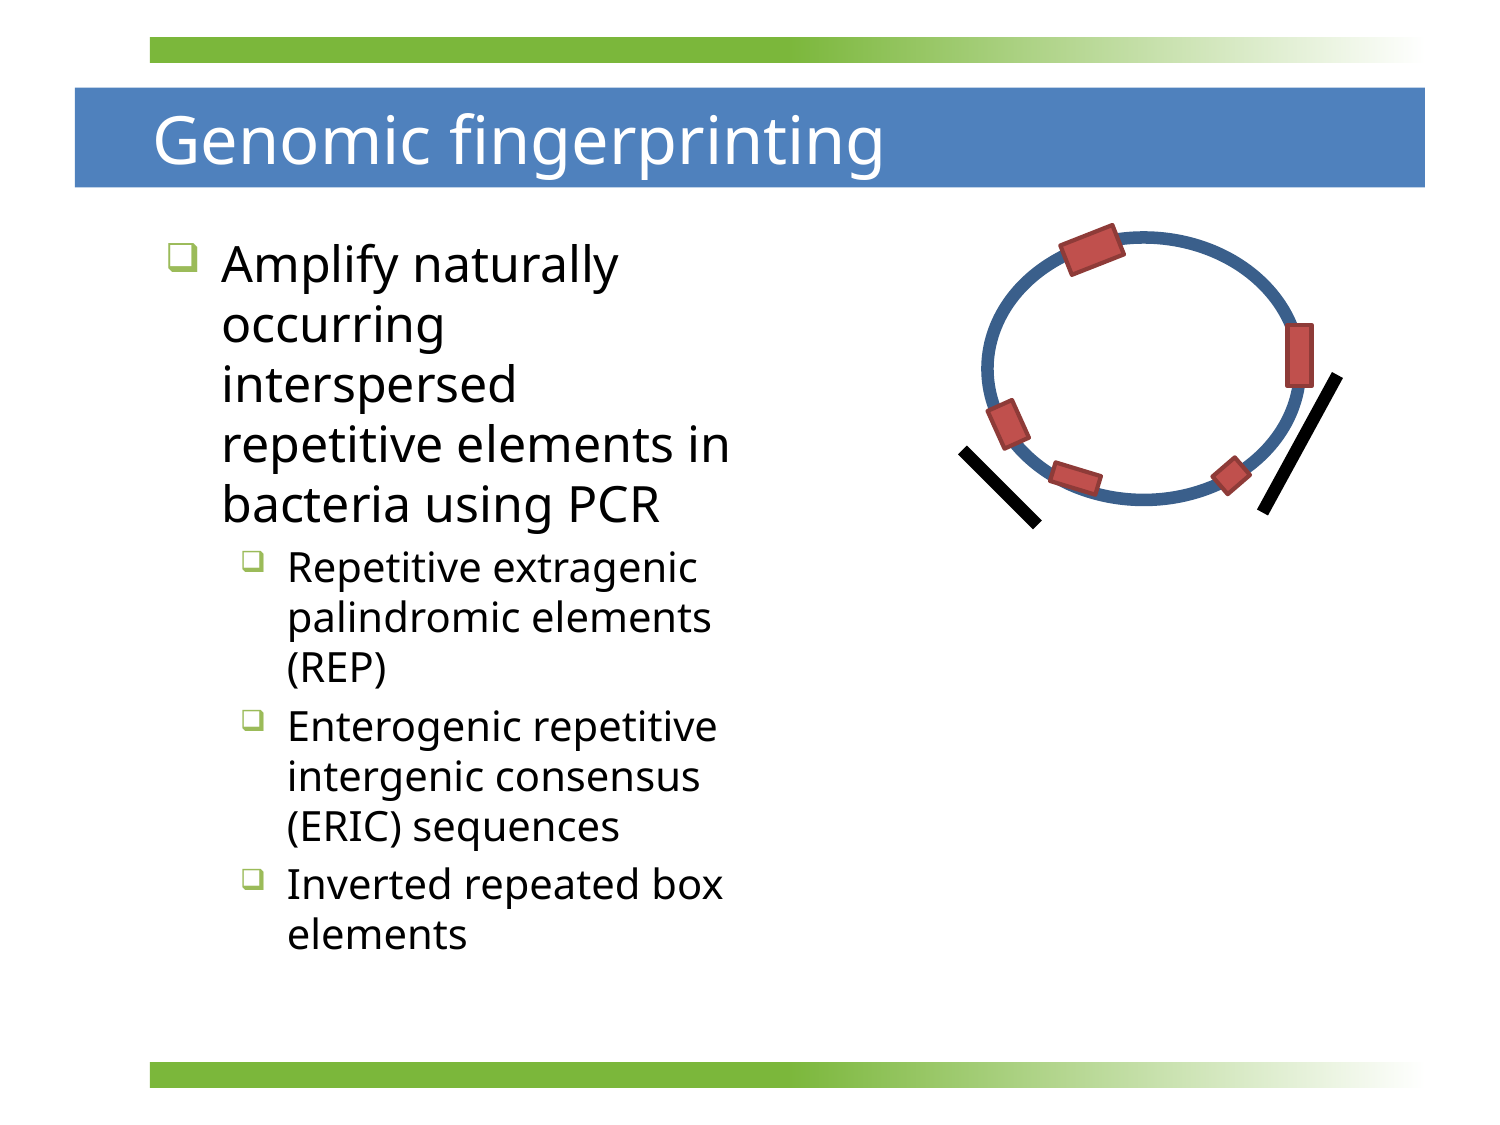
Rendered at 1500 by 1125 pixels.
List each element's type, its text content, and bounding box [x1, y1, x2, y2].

list Amplify naturally occurring interspersed repetitive elements in bacteria using PCR Repetitive extragenic palindromic elements (REP) Enterogenic repetitive intergenic consensus (ERIC) sequences Inverted repeated box elements [150, 224, 750, 1005]
text_box [985, 398, 1031, 448]
text_box [1285, 323, 1314, 388]
text_box [1210, 463, 1236, 497]
title Genomic fingerprinting [137, 87, 1425, 188]
text_box [1058, 223, 1126, 277]
text_box [1047, 460, 1103, 497]
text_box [1230, 405, 1369, 482]
text_box [985, 235, 1301, 503]
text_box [962, 449, 1038, 526]
